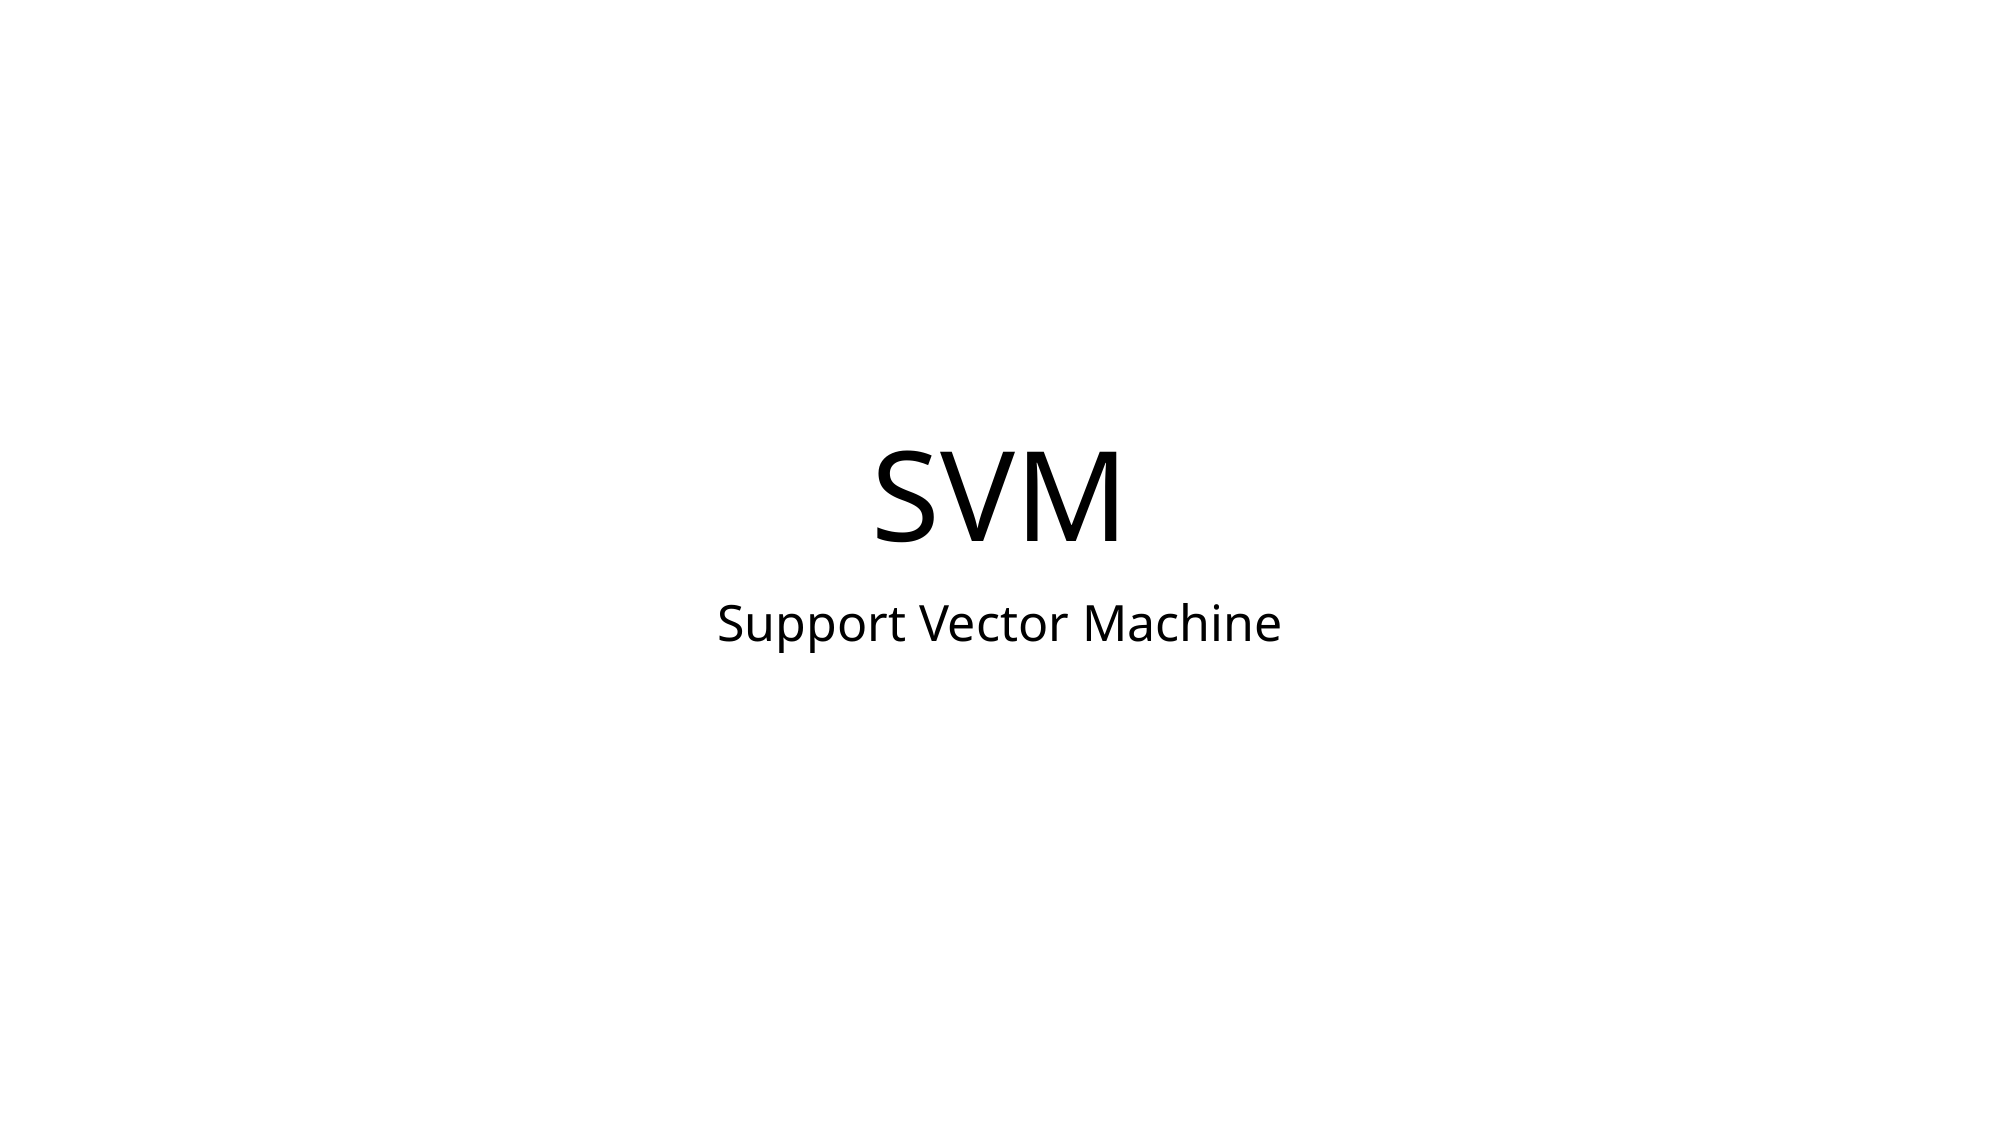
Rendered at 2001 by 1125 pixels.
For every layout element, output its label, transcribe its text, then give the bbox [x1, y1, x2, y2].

title SVM [249, 184, 1750, 576]
subtitle Support Vector Machine [249, 590, 1750, 863]
